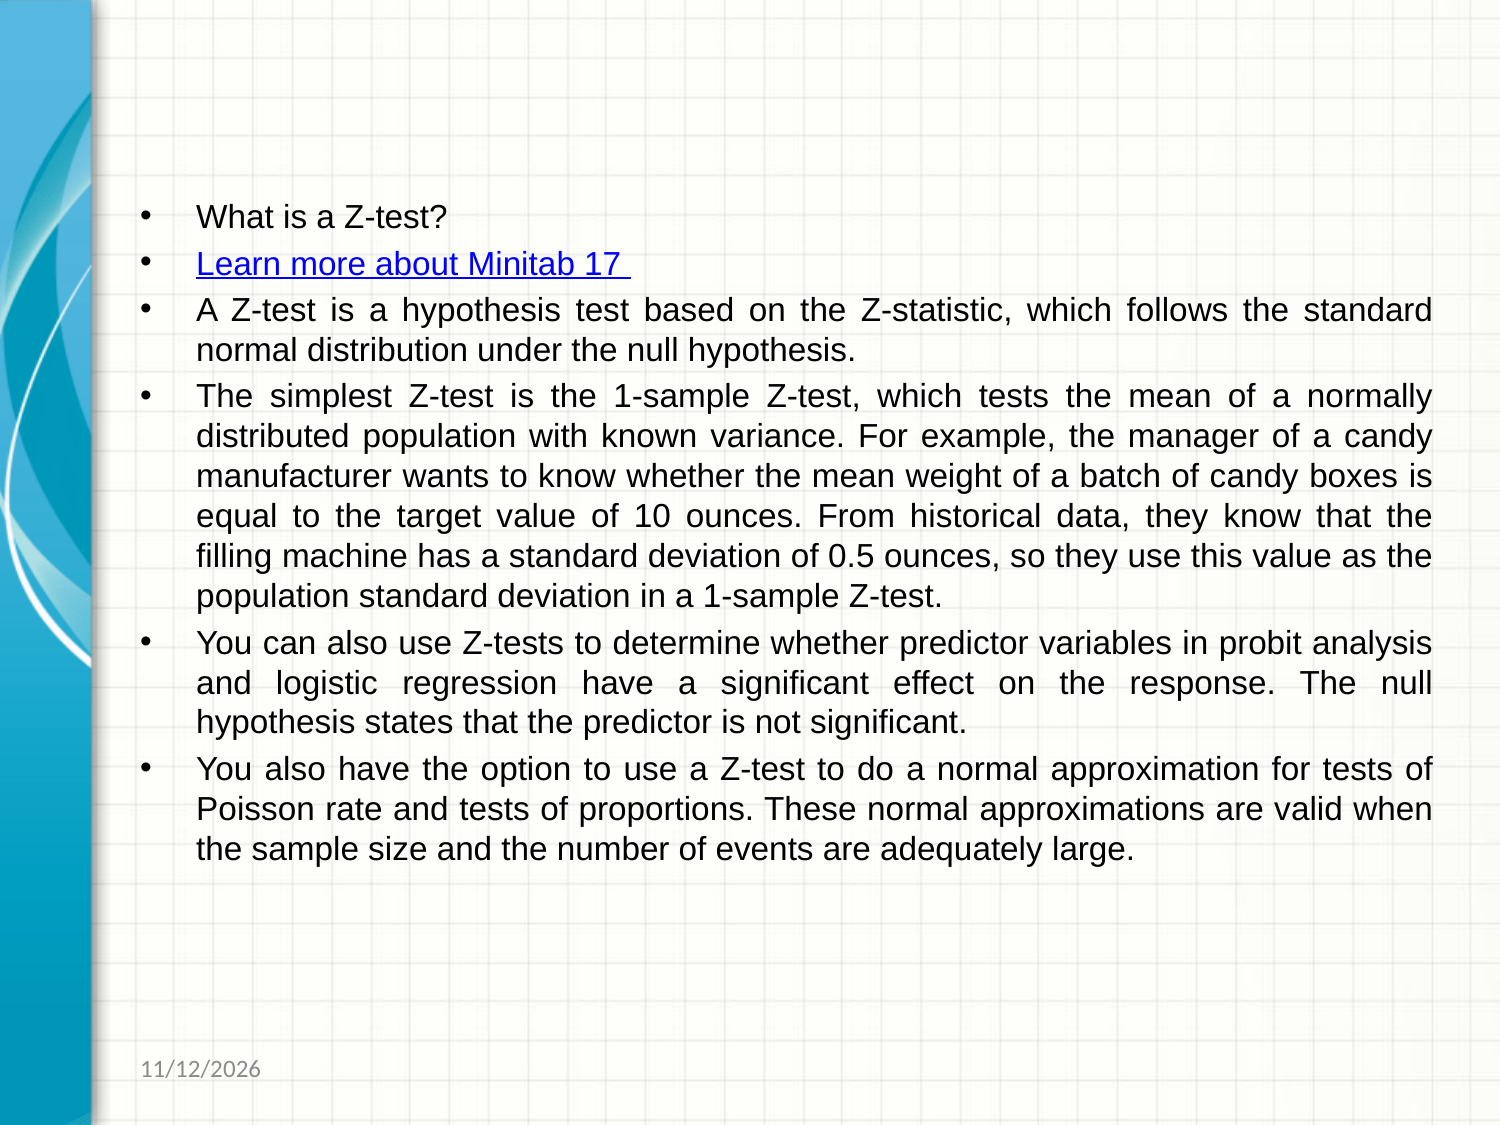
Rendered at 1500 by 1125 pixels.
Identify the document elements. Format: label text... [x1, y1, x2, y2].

list What is a Z-test? Learn more about Minitab 17 A Z-test is a hypothesis test based on the Z-statistic, which follows the standard normal distribution under the null hypothesis. The simplest Z-test is the 1-sample Z-test, which tests the mean of a normally distributed population with known variance. For example, the manager of a candy manufacturer wants to know whether the mean weight of a batch of candy boxes is equal to the target value of 10 ounces. From historical data, they know that the filling machine has a standard deviation of 0.5 ounces, so they use this value as the population standard deviation in a 1-sample Z-test. You can also use Z-tests to determine whether predictor variables in probit analysis and logistic regression have a significant effect on the response. The null hypothesis states that the predictor is not significant. You also have the option to use a Z-test to do a normal approximation for tests of Poisson rate and tests of proportions. These normal approximations are valid when the sample size and the number of events are adequately large. [125, 187, 1450, 1013]
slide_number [125, 1037, 475, 1098]
picture [0, 0, 1500, 1125]
